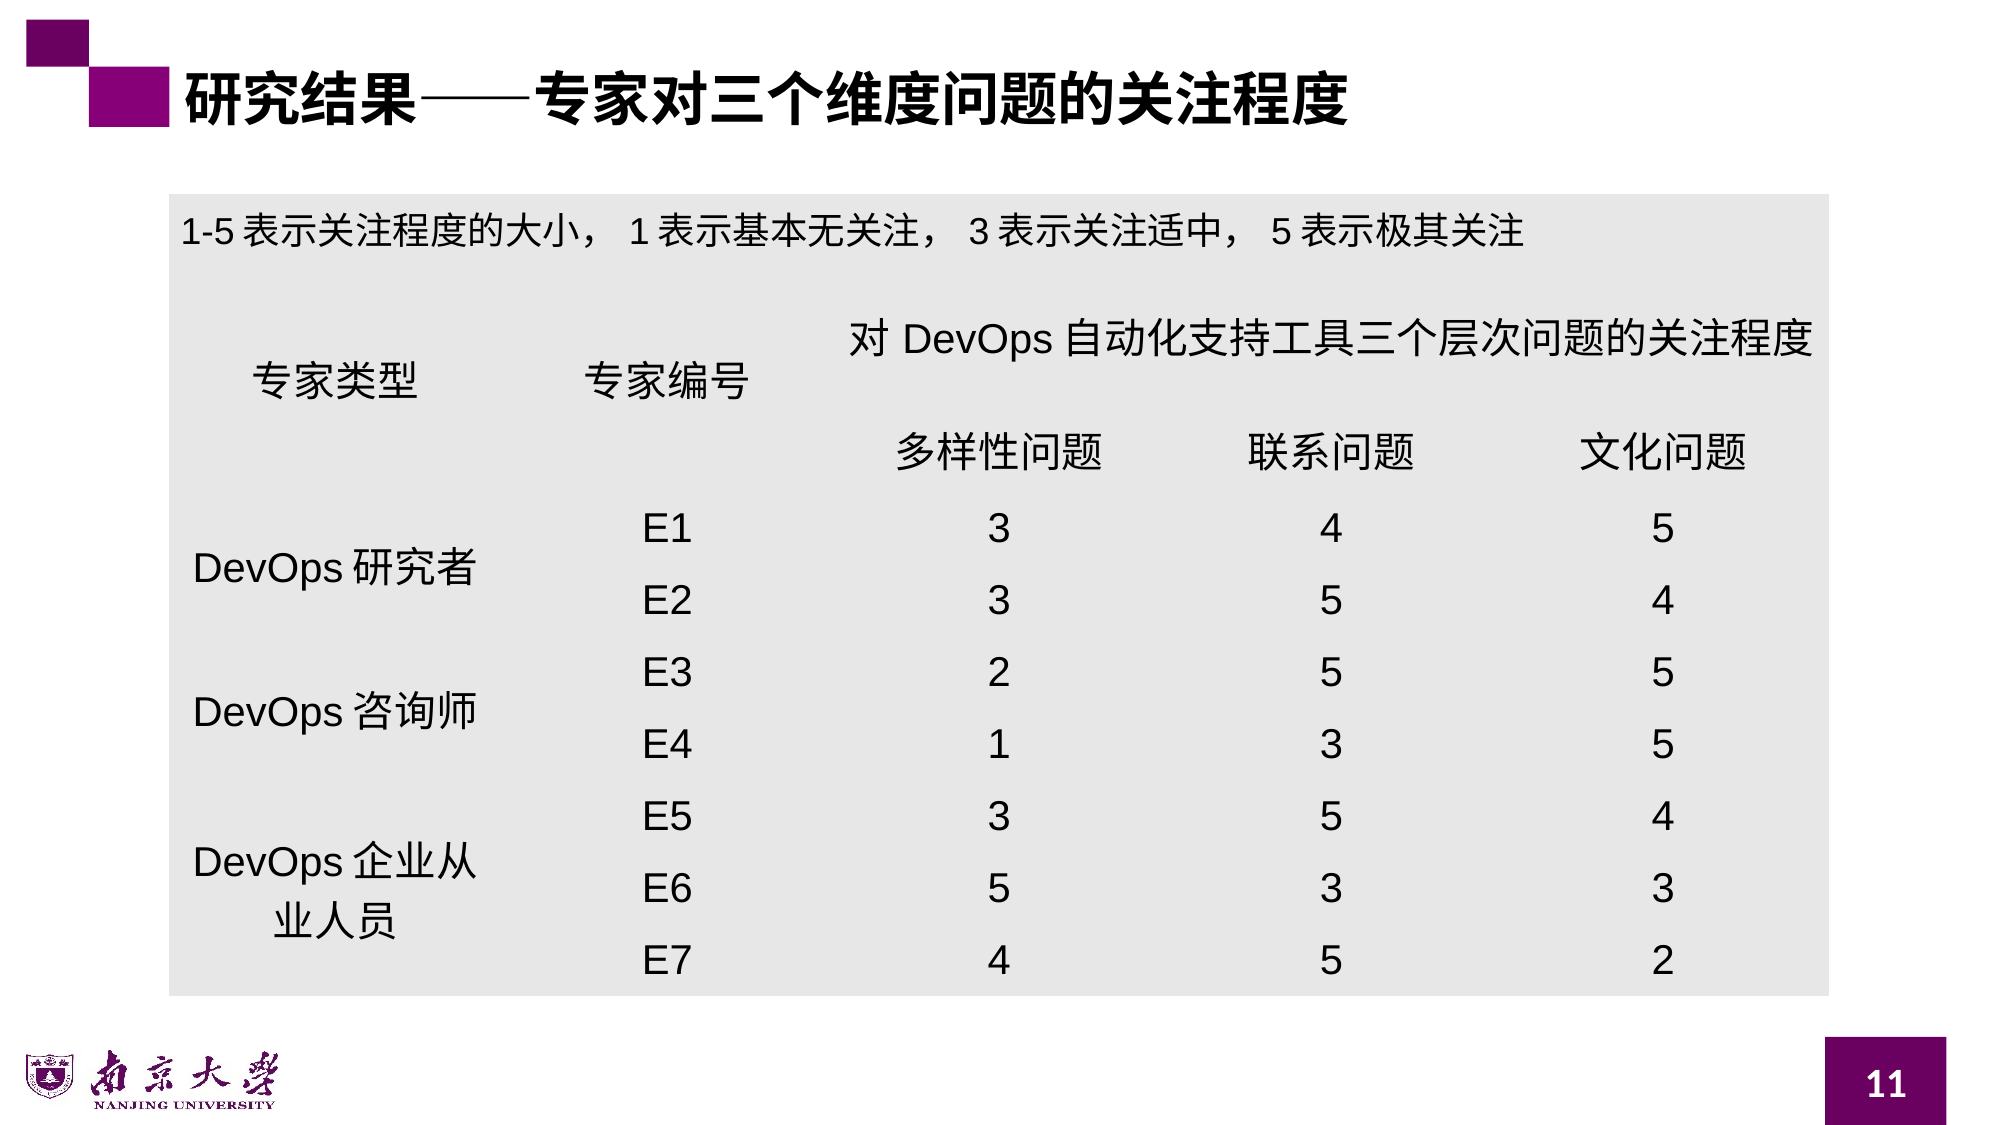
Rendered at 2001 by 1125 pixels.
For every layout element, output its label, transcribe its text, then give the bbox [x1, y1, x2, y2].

list 研究结果——专家对三个维度问题的关注程度 [169, 53, 1947, 140]
table_cell E2 [501, 564, 833, 636]
table_cell 文化问题 [1497, 407, 1829, 492]
table_cell 3 [833, 492, 1165, 564]
table_cell 1 [833, 708, 1165, 780]
table_cell 5 [1497, 636, 1829, 708]
table_cell 3 [1497, 852, 1829, 924]
table_cell E7 [501, 924, 833, 996]
table_cell 5 [1165, 564, 1497, 636]
table_cell 5 [1165, 780, 1497, 852]
table_cell 对DevOps自动化支持工具三个层次问题的关注程度 [833, 263, 1829, 407]
table_cell 2 [1497, 924, 1829, 996]
table_cell 5 [833, 852, 1165, 924]
slide_number 11 [1771, 1050, 2000, 1111]
table_cell 专家编号 [501, 263, 833, 492]
table_cell 联系问题 [1165, 407, 1497, 492]
table_cell 5 [1497, 708, 1829, 780]
table_cell 4 [1497, 564, 1829, 636]
table_cell DevOps研究者 [169, 492, 501, 636]
table_cell 2 [833, 636, 1165, 708]
table_cell E5 [501, 780, 833, 852]
table_cell E3 [501, 636, 833, 708]
picture [26, 1050, 278, 1111]
table_cell 4 [1497, 780, 1829, 852]
table_cell E4 [501, 708, 833, 780]
table_cell 5 [1497, 492, 1829, 564]
table_cell 专家类型 [169, 263, 501, 492]
table_cell E6 [501, 852, 833, 924]
table_cell 3 [1165, 708, 1497, 780]
table_cell 多样性问题 [833, 407, 1165, 492]
table_cell 3 [1165, 852, 1497, 924]
table_cell 5 [1165, 924, 1497, 996]
table_header 1-5表示关注程度的大小，1表示基本无关注，3表示关注适中，5表示极其关注 [169, 194, 1829, 263]
table_cell DevOps咨询师 [169, 636, 501, 780]
table_cell 3 [833, 780, 1165, 852]
table_cell 5 [1165, 636, 1497, 708]
table_cell 4 [1165, 492, 1497, 564]
table_cell 4 [833, 924, 1165, 996]
table_cell DevOps企业从业人员 [169, 780, 501, 996]
table_cell E1 [501, 492, 833, 564]
table_cell 3 [833, 564, 1165, 636]
